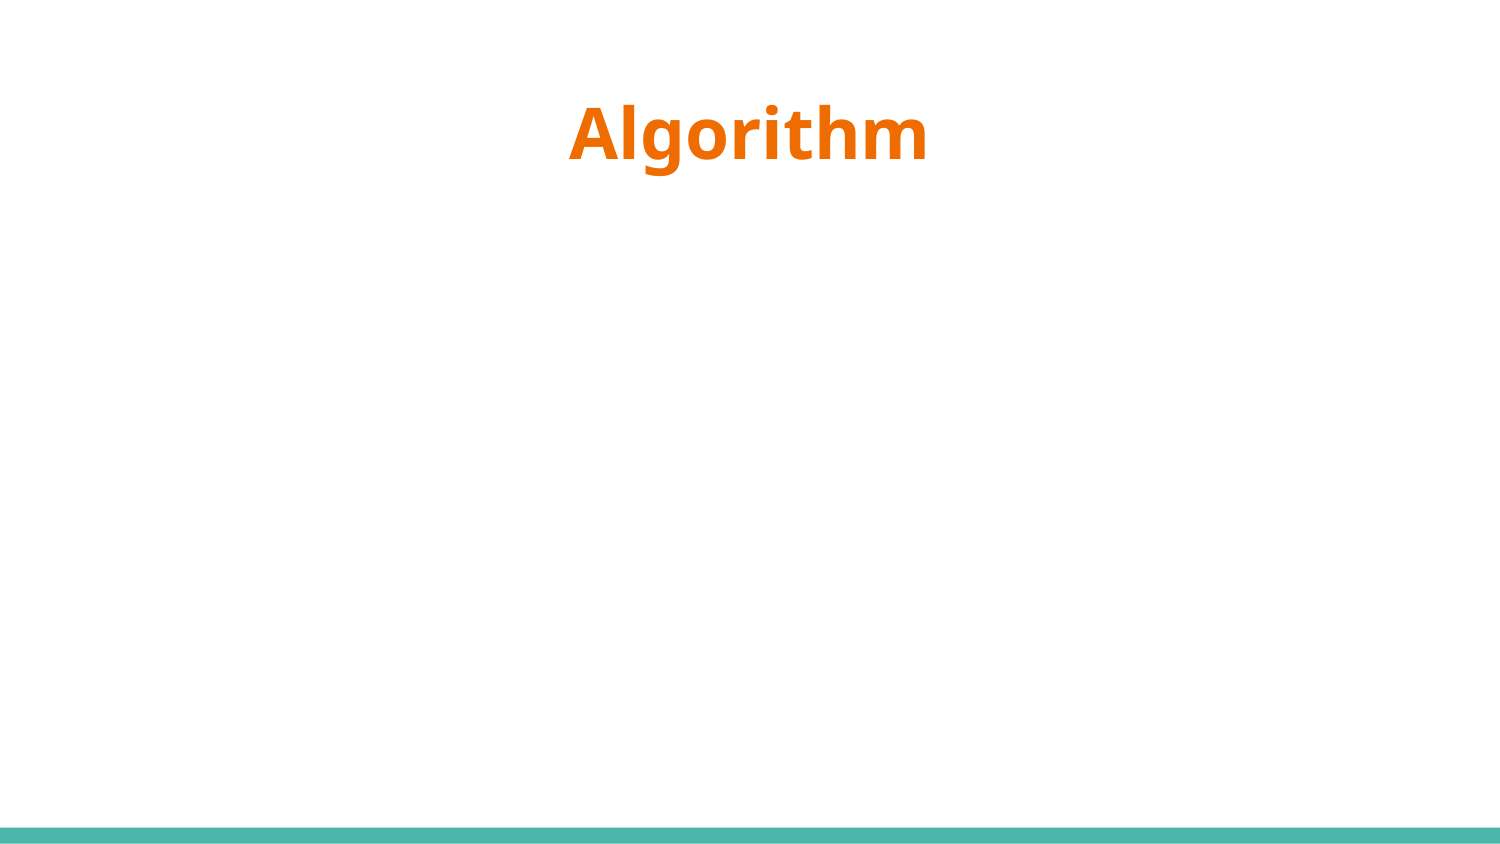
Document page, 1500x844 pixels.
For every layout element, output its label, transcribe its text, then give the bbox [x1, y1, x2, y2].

title Algorithm [51, 72, 1449, 189]
